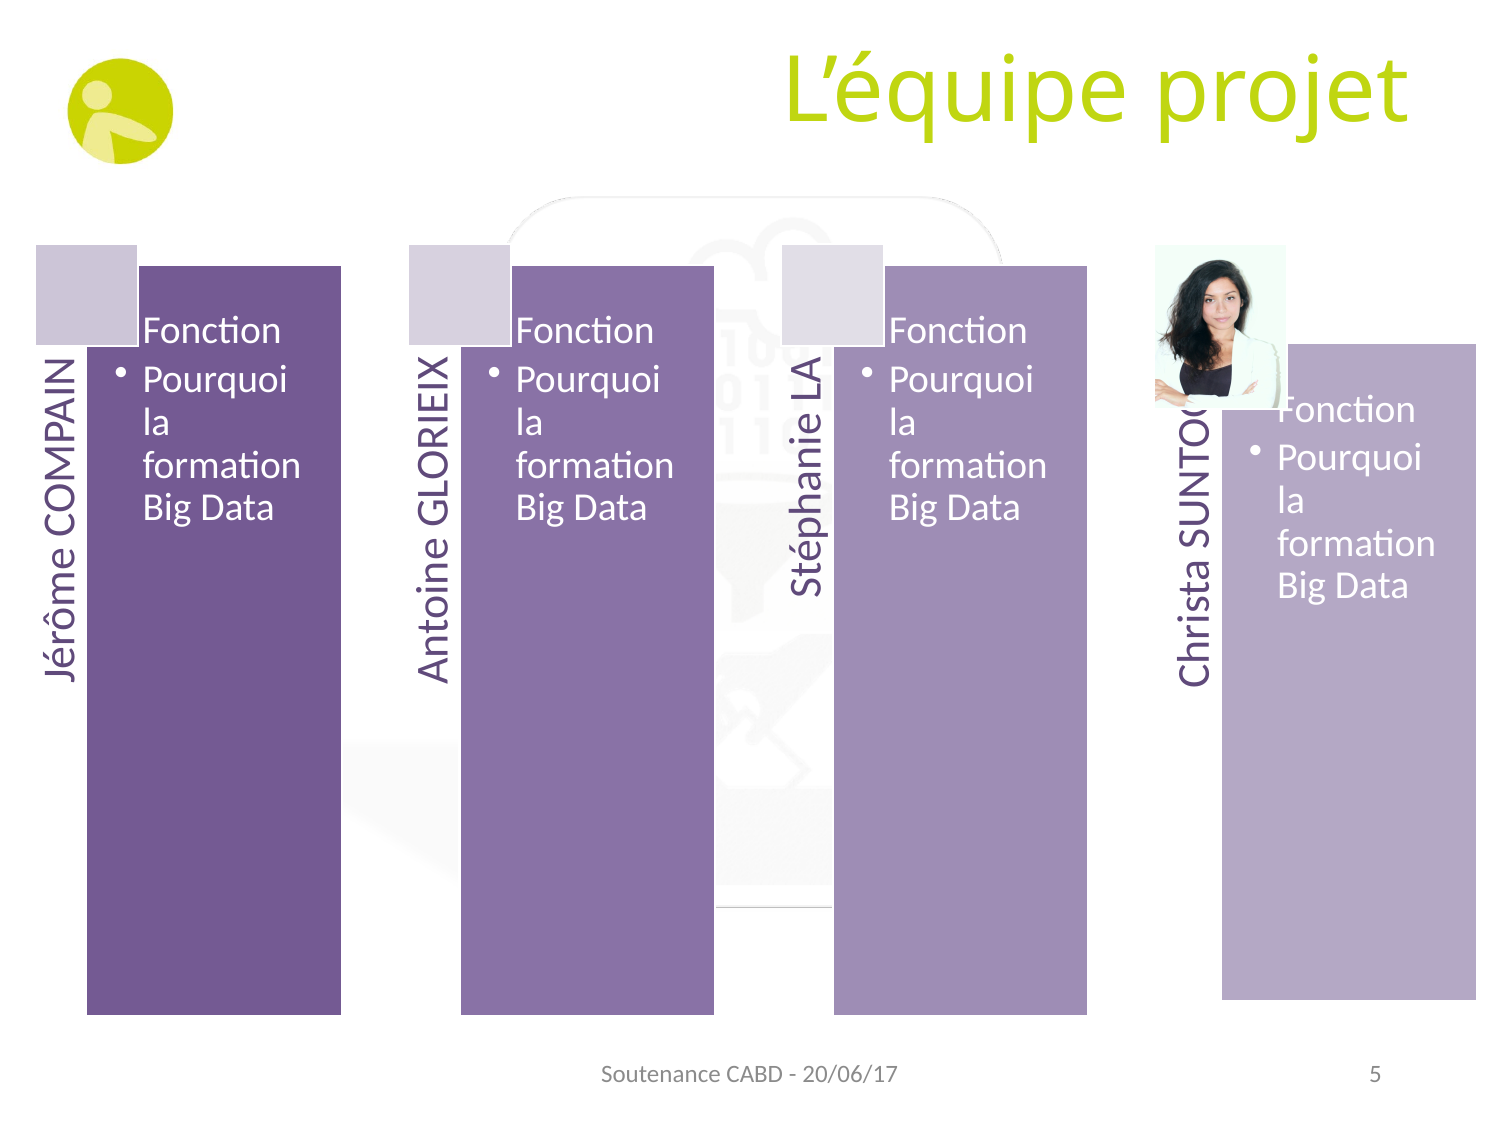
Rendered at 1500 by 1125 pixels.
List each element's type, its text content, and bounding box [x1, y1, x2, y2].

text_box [29, 208, 1483, 1052]
footer Soutenance CABD - 20/06/17 [496, 1052, 1004, 1103]
title L’équipe projet [208, 35, 1425, 208]
slide_number 5 [1059, 1052, 1397, 1103]
picture [58, 49, 183, 174]
